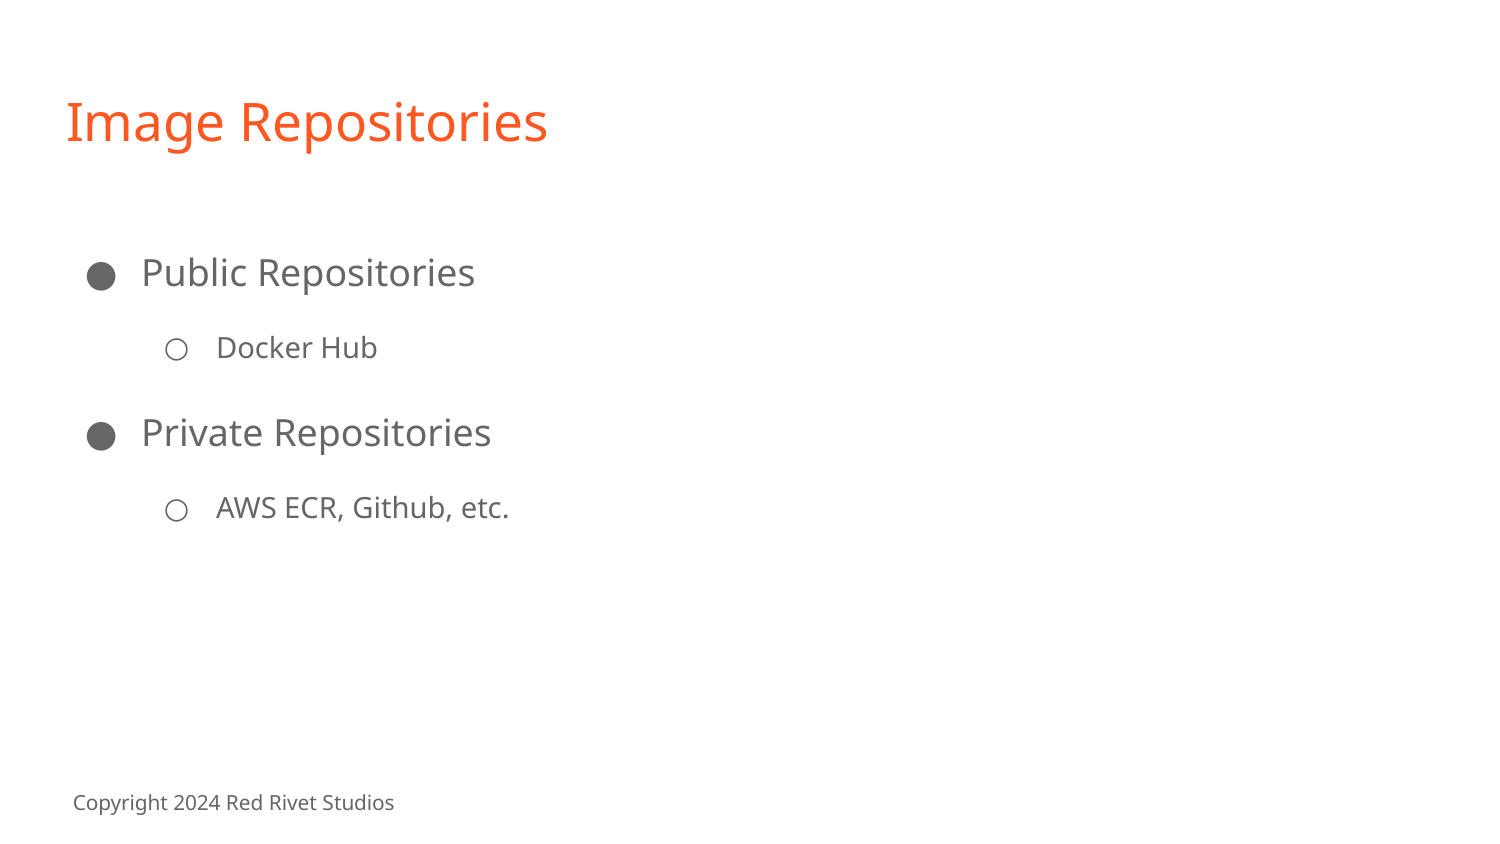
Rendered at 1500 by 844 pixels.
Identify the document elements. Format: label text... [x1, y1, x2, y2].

list Public Repositories Docker Hub Private Repositories AWS ECR, Github, etc. [51, 189, 1449, 750]
title Image Repositories [51, 72, 1449, 167]
